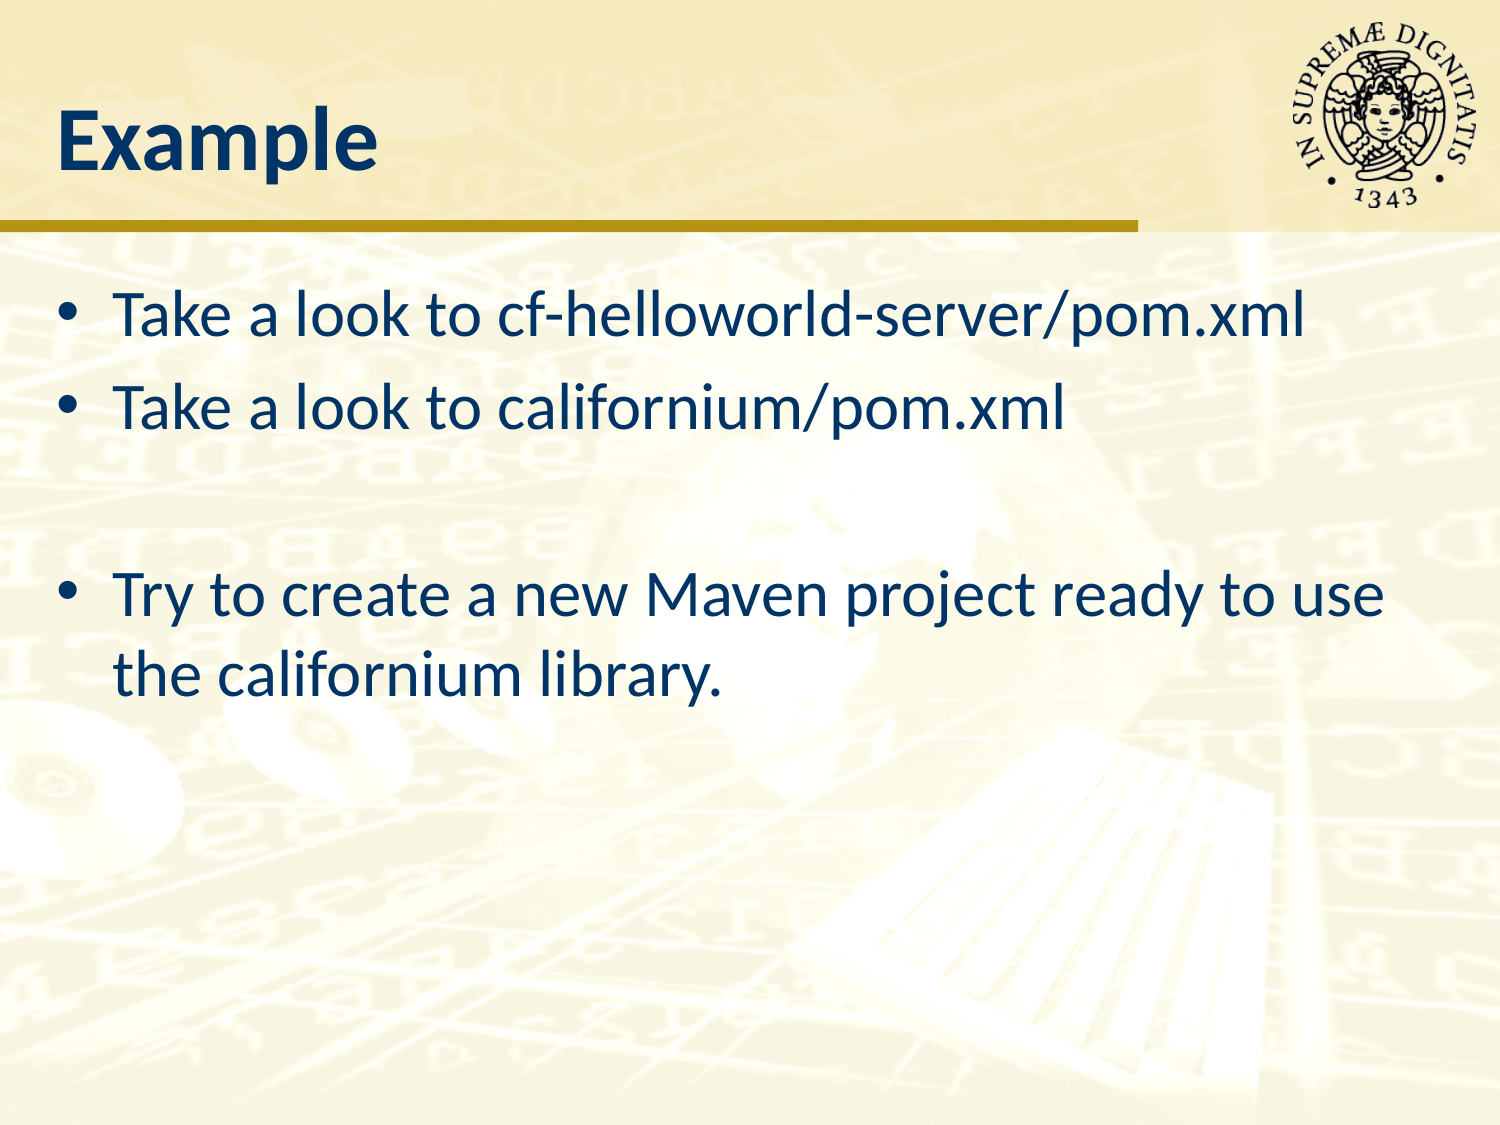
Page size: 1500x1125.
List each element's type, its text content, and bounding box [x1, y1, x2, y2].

picture [1293, 22, 1476, 208]
title Example [41, 19, 1270, 197]
list Take a look to cf-helloworld-server/pom.xml Take a look to californium/pom.xml Try to create a new Maven project ready to use the californium library. [41, 262, 1425, 1071]
